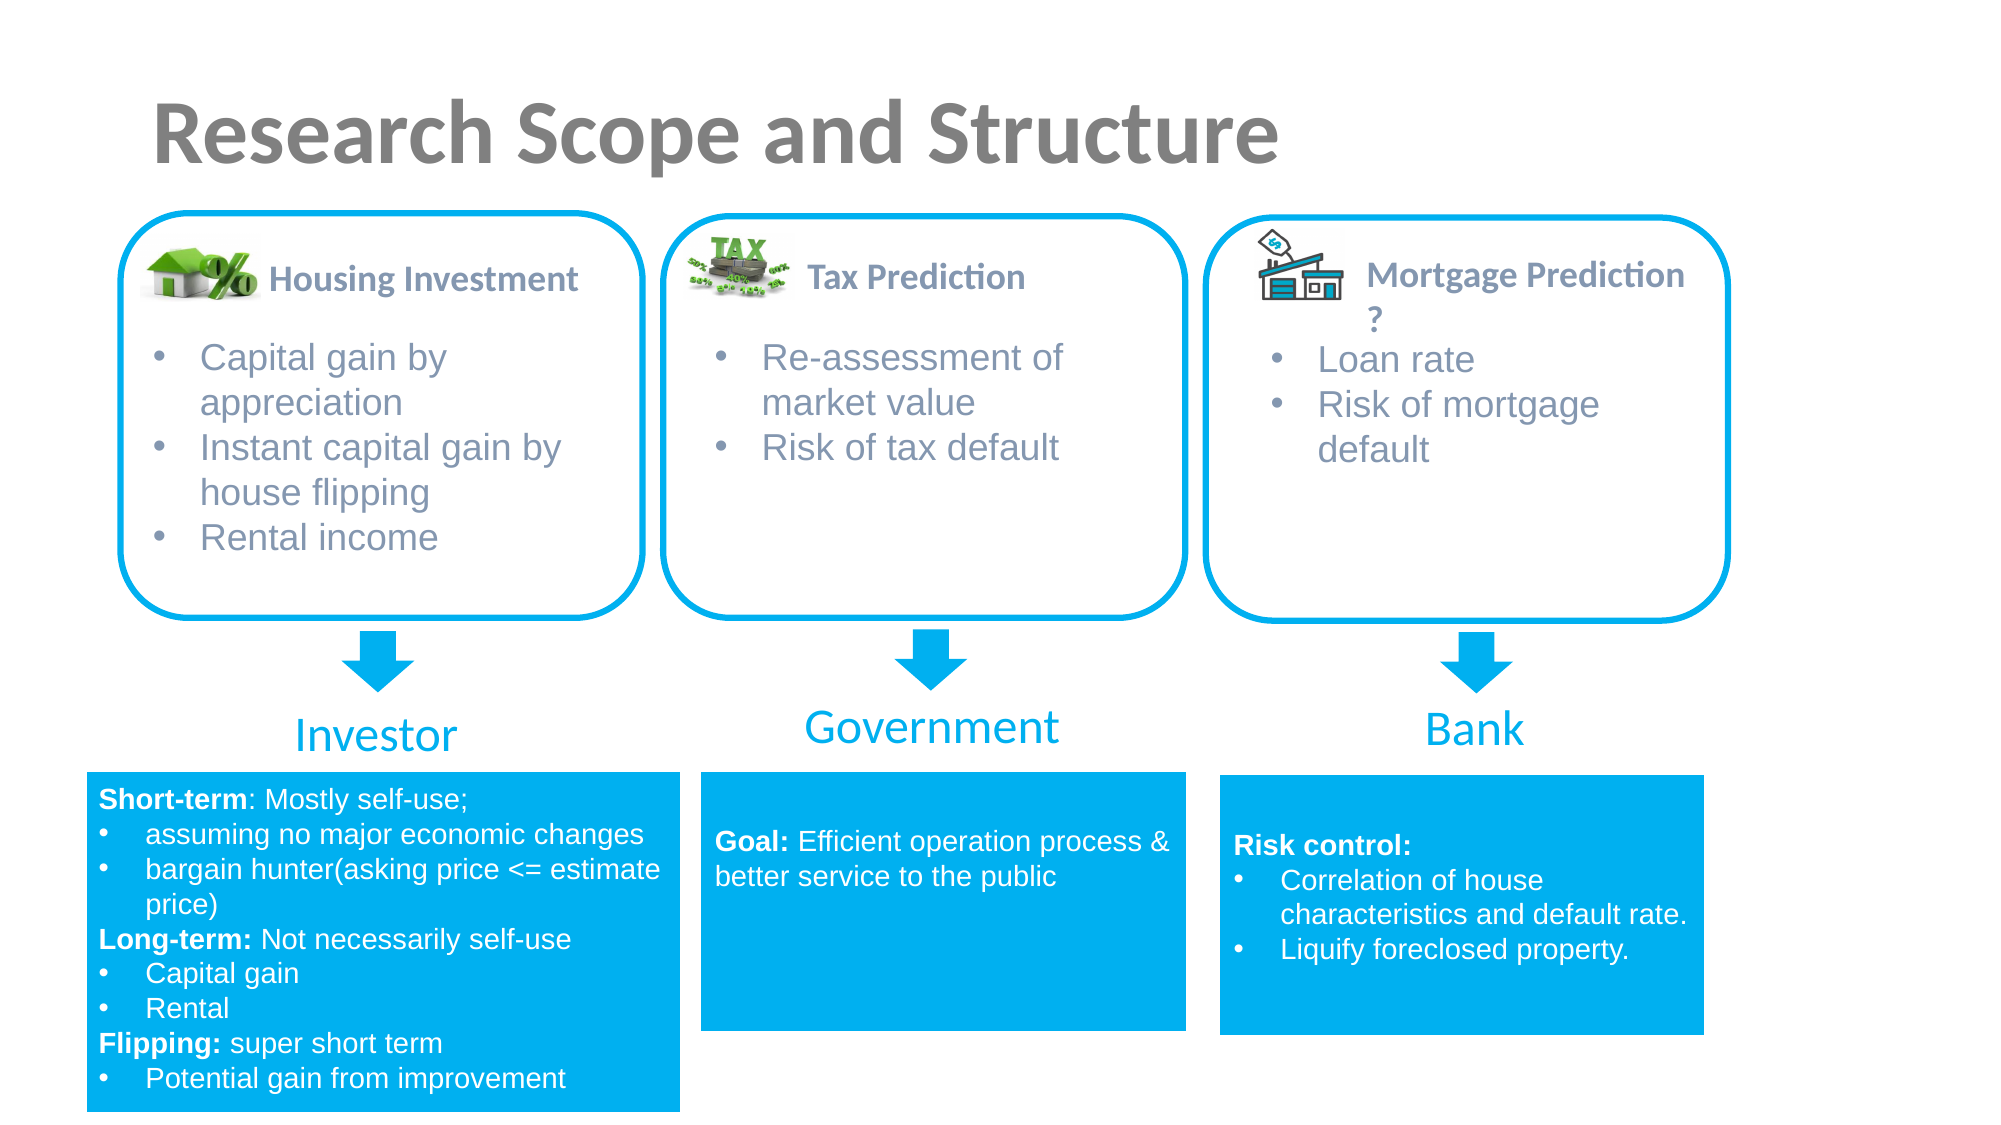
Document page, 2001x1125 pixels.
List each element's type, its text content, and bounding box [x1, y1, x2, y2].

text_box Government [789, 686, 1076, 762]
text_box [699, 772, 1217, 1031]
text_box [1439, 632, 1514, 687]
text_box Bank [1409, 687, 1541, 763]
text_box [894, 629, 968, 686]
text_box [663, 216, 1186, 618]
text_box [1218, 775, 1735, 1034]
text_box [83, 772, 679, 1125]
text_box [120, 213, 643, 618]
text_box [1205, 217, 1728, 621]
title Research Scope and Structure [137, 59, 1840, 209]
text_box [341, 631, 415, 693]
text_box Investor [279, 694, 474, 769]
